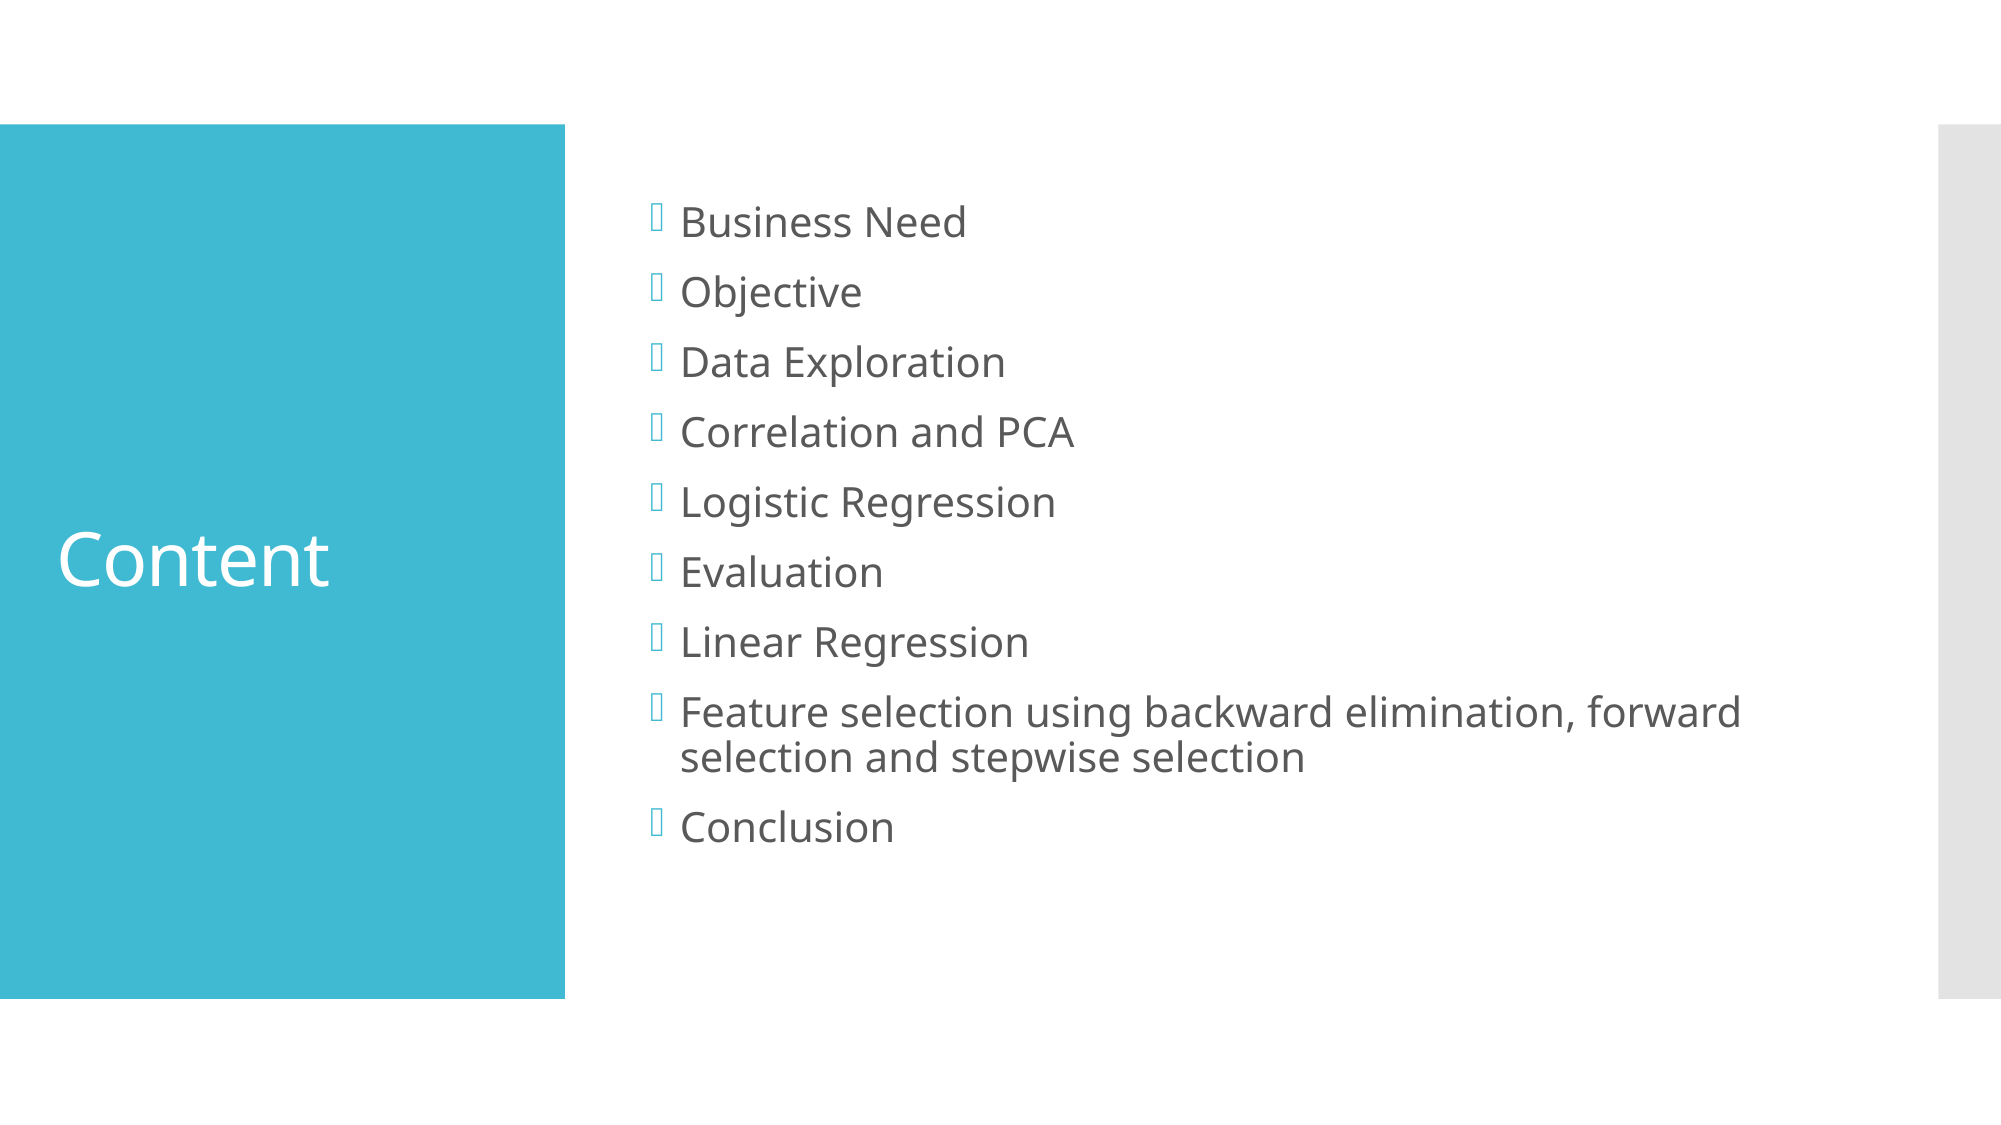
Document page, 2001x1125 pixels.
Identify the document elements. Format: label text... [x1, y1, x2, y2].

title Content [41, 184, 525, 940]
list Business Need Objective Data Exploration Correlation and PCA Logistic Regression Evaluation Linear Regression Feature selection using backward elimination, forward selection and stepwise selection Conclusion [634, 141, 1835, 982]
